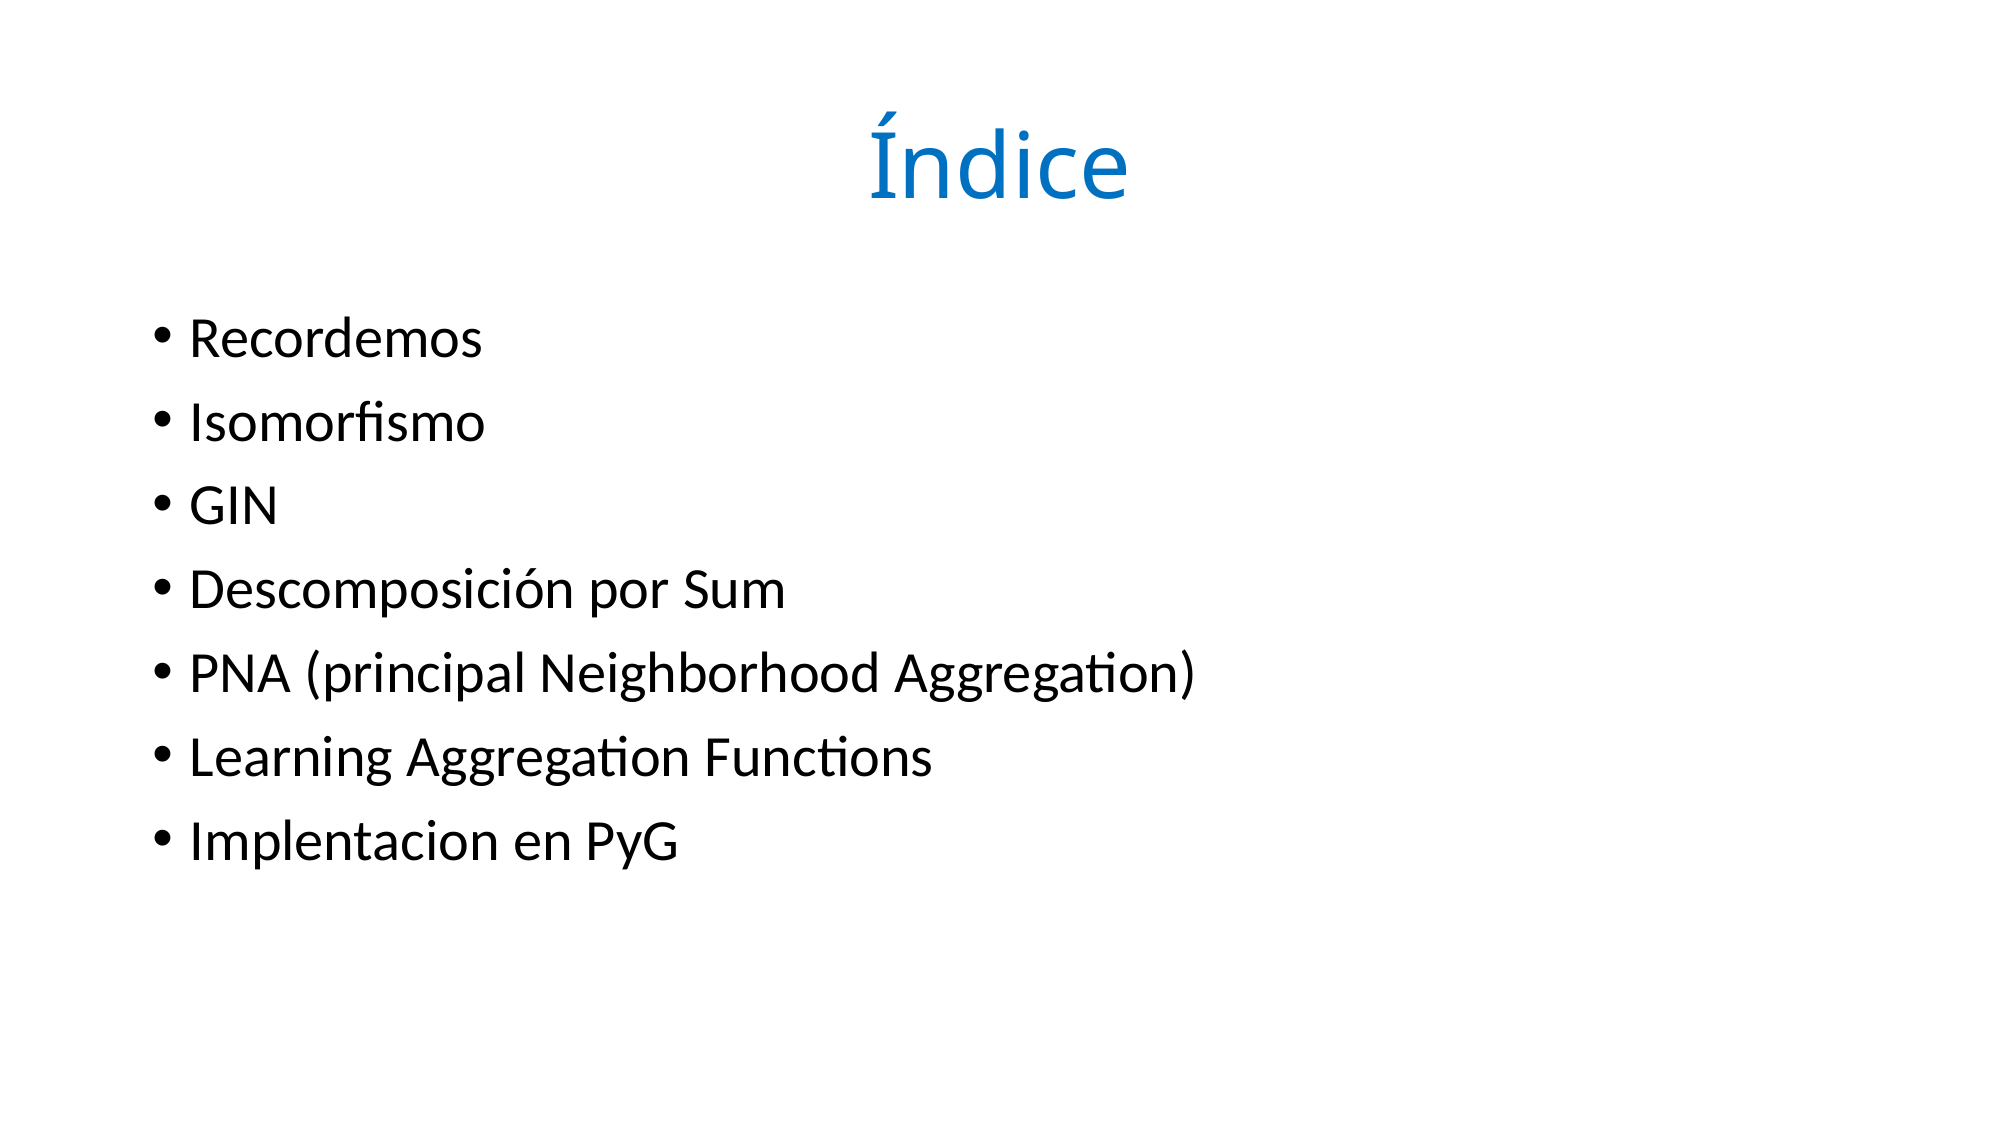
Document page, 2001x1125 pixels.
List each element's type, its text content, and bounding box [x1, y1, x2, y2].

title Índice [137, 59, 1863, 278]
list Recordemos Isomorfismo GIN Descomposición por Sum PNA (principal Neighborhood Aggregation) Learning Aggregation Functions Implentacion en PyG [137, 299, 1863, 1014]
